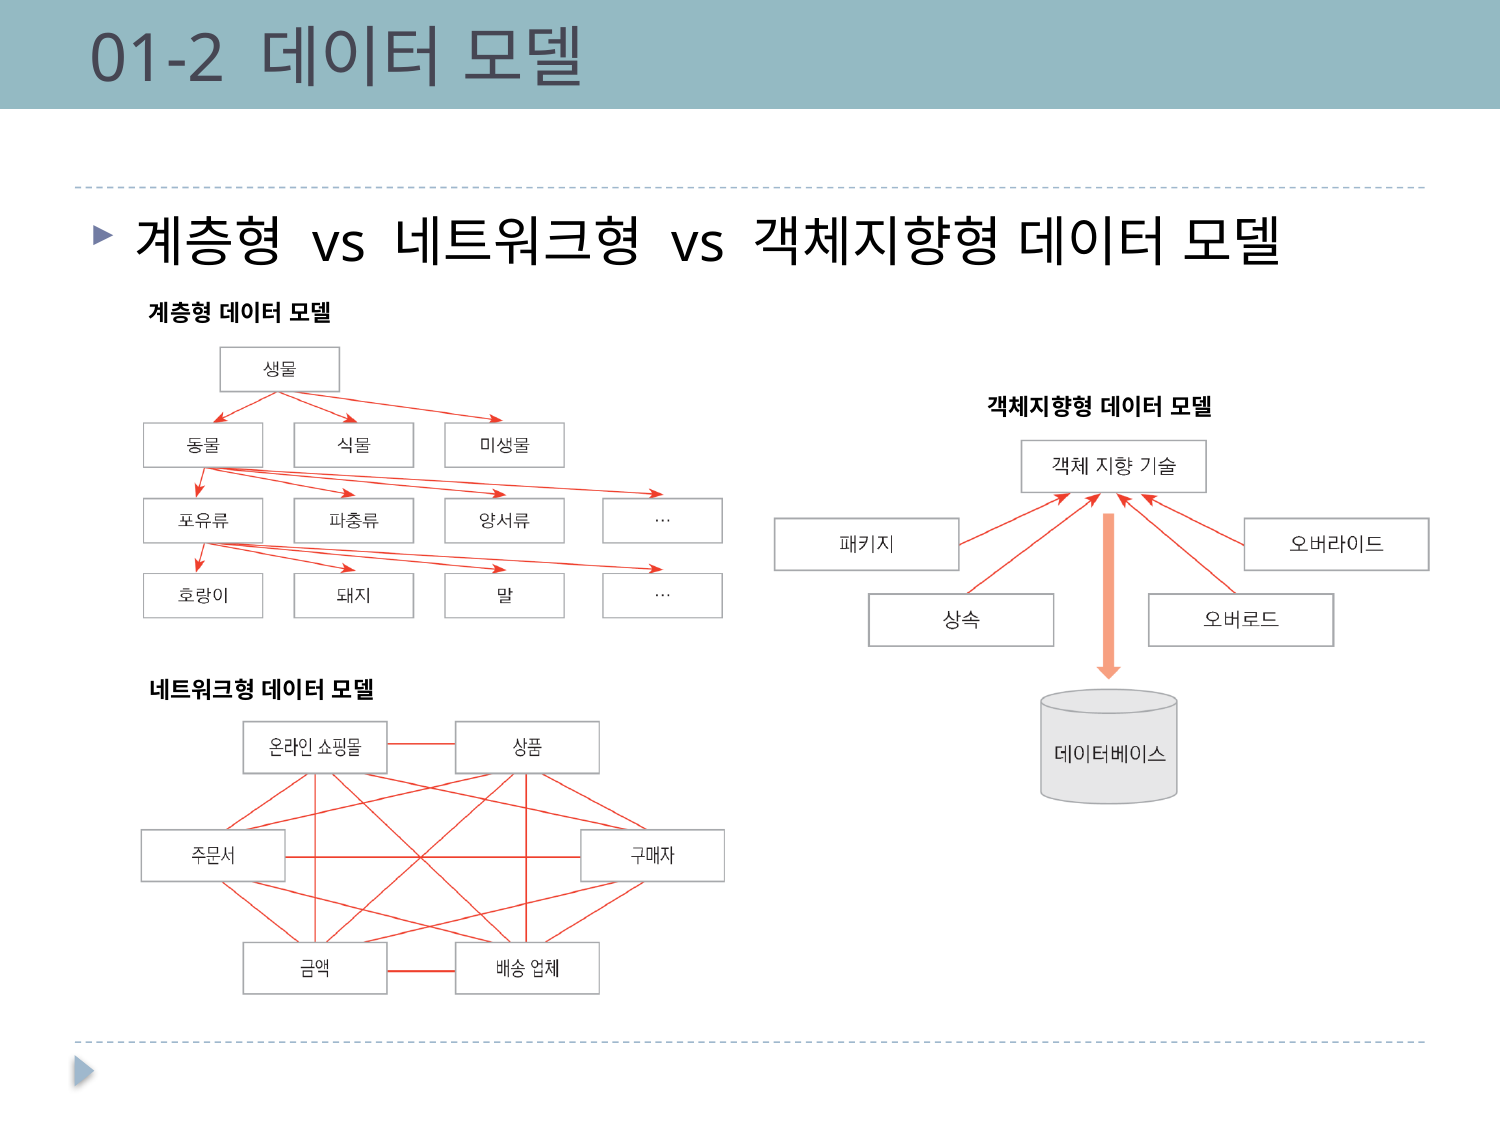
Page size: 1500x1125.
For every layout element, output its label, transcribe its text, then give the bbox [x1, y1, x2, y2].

title 01-2 데이터 모델 [75, 0, 1425, 110]
text_box 네트워크형 데이터 모델 [133, 659, 419, 721]
picture [769, 436, 1434, 807]
picture [138, 718, 727, 999]
text_box 객체지향형 데이터 모델 [971, 375, 1271, 436]
picture [135, 342, 727, 622]
list 계층형 vs 네트워크형 vs 객체지향형 데이터 모델 [75, 200, 1425, 1010]
text_box 계층형 데이터 모델 [133, 282, 400, 344]
